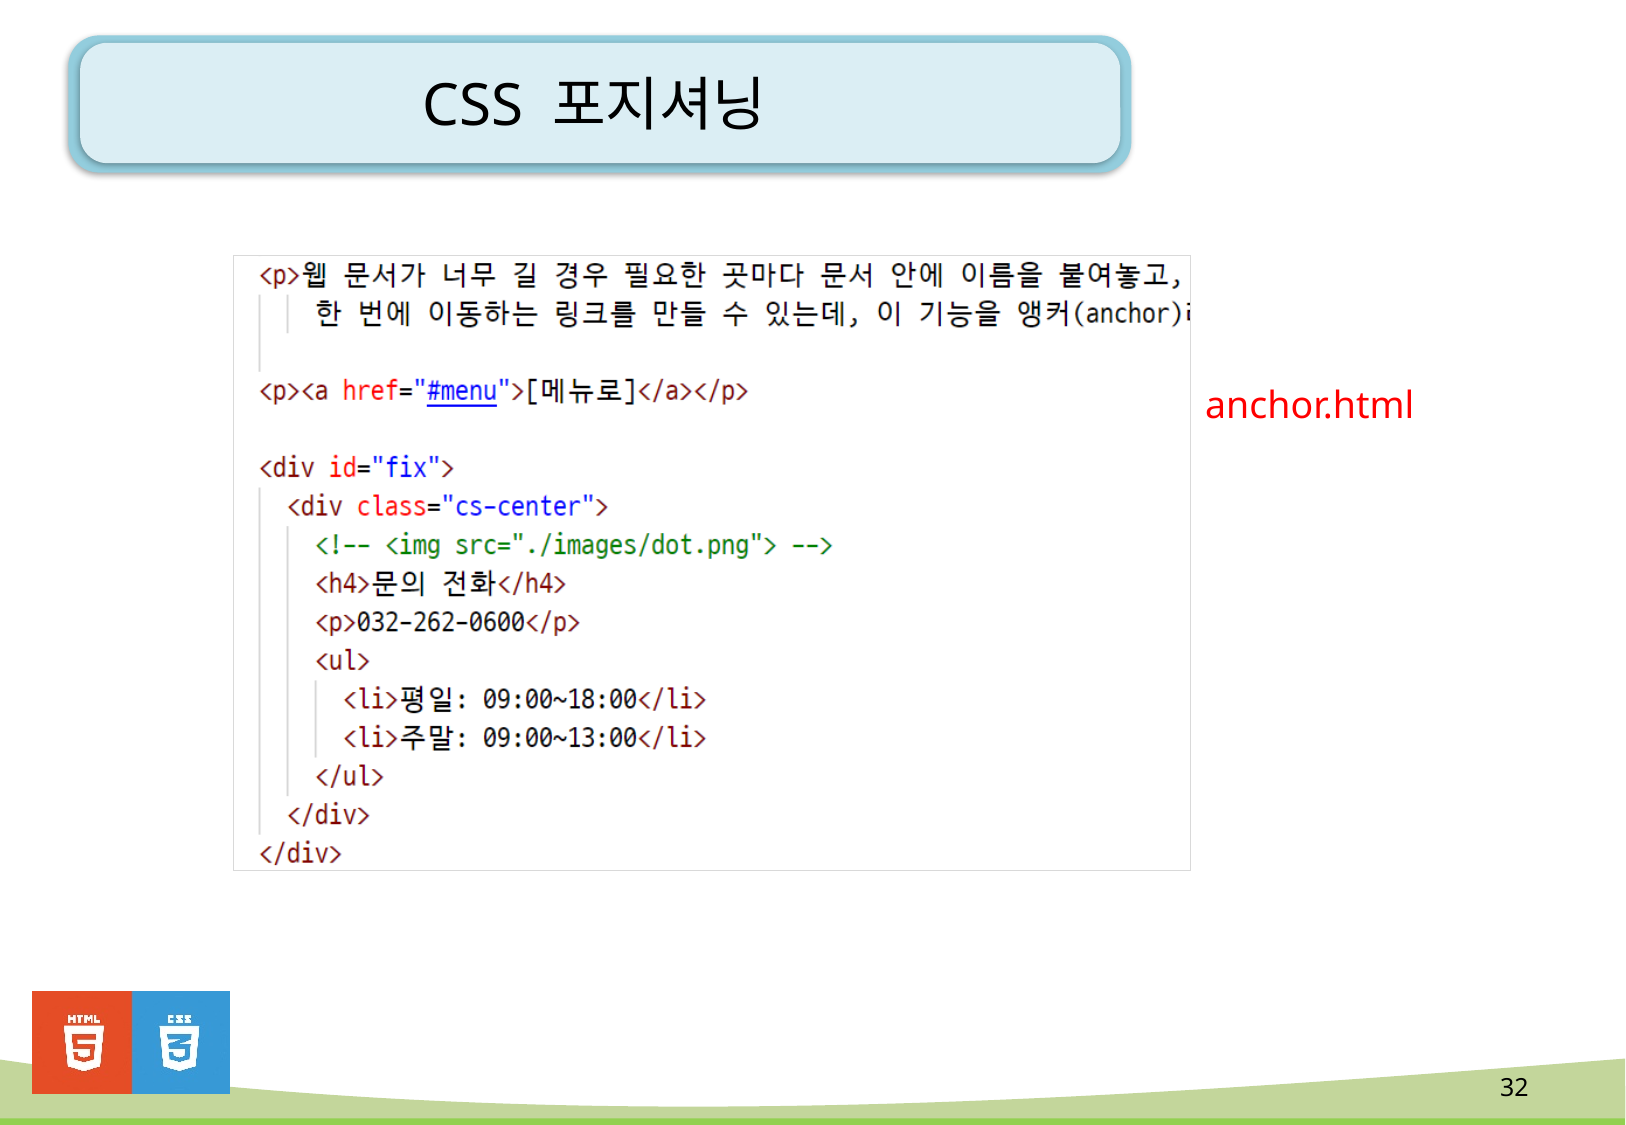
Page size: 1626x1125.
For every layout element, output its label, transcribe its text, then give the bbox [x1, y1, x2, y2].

title CSS 포지셔닝 [68, 32, 1121, 173]
picture [233, 255, 1191, 871]
picture [32, 991, 230, 1094]
text_box anchor.html [1195, 373, 1451, 434]
slide_number 32 [1452, 1058, 1544, 1119]
